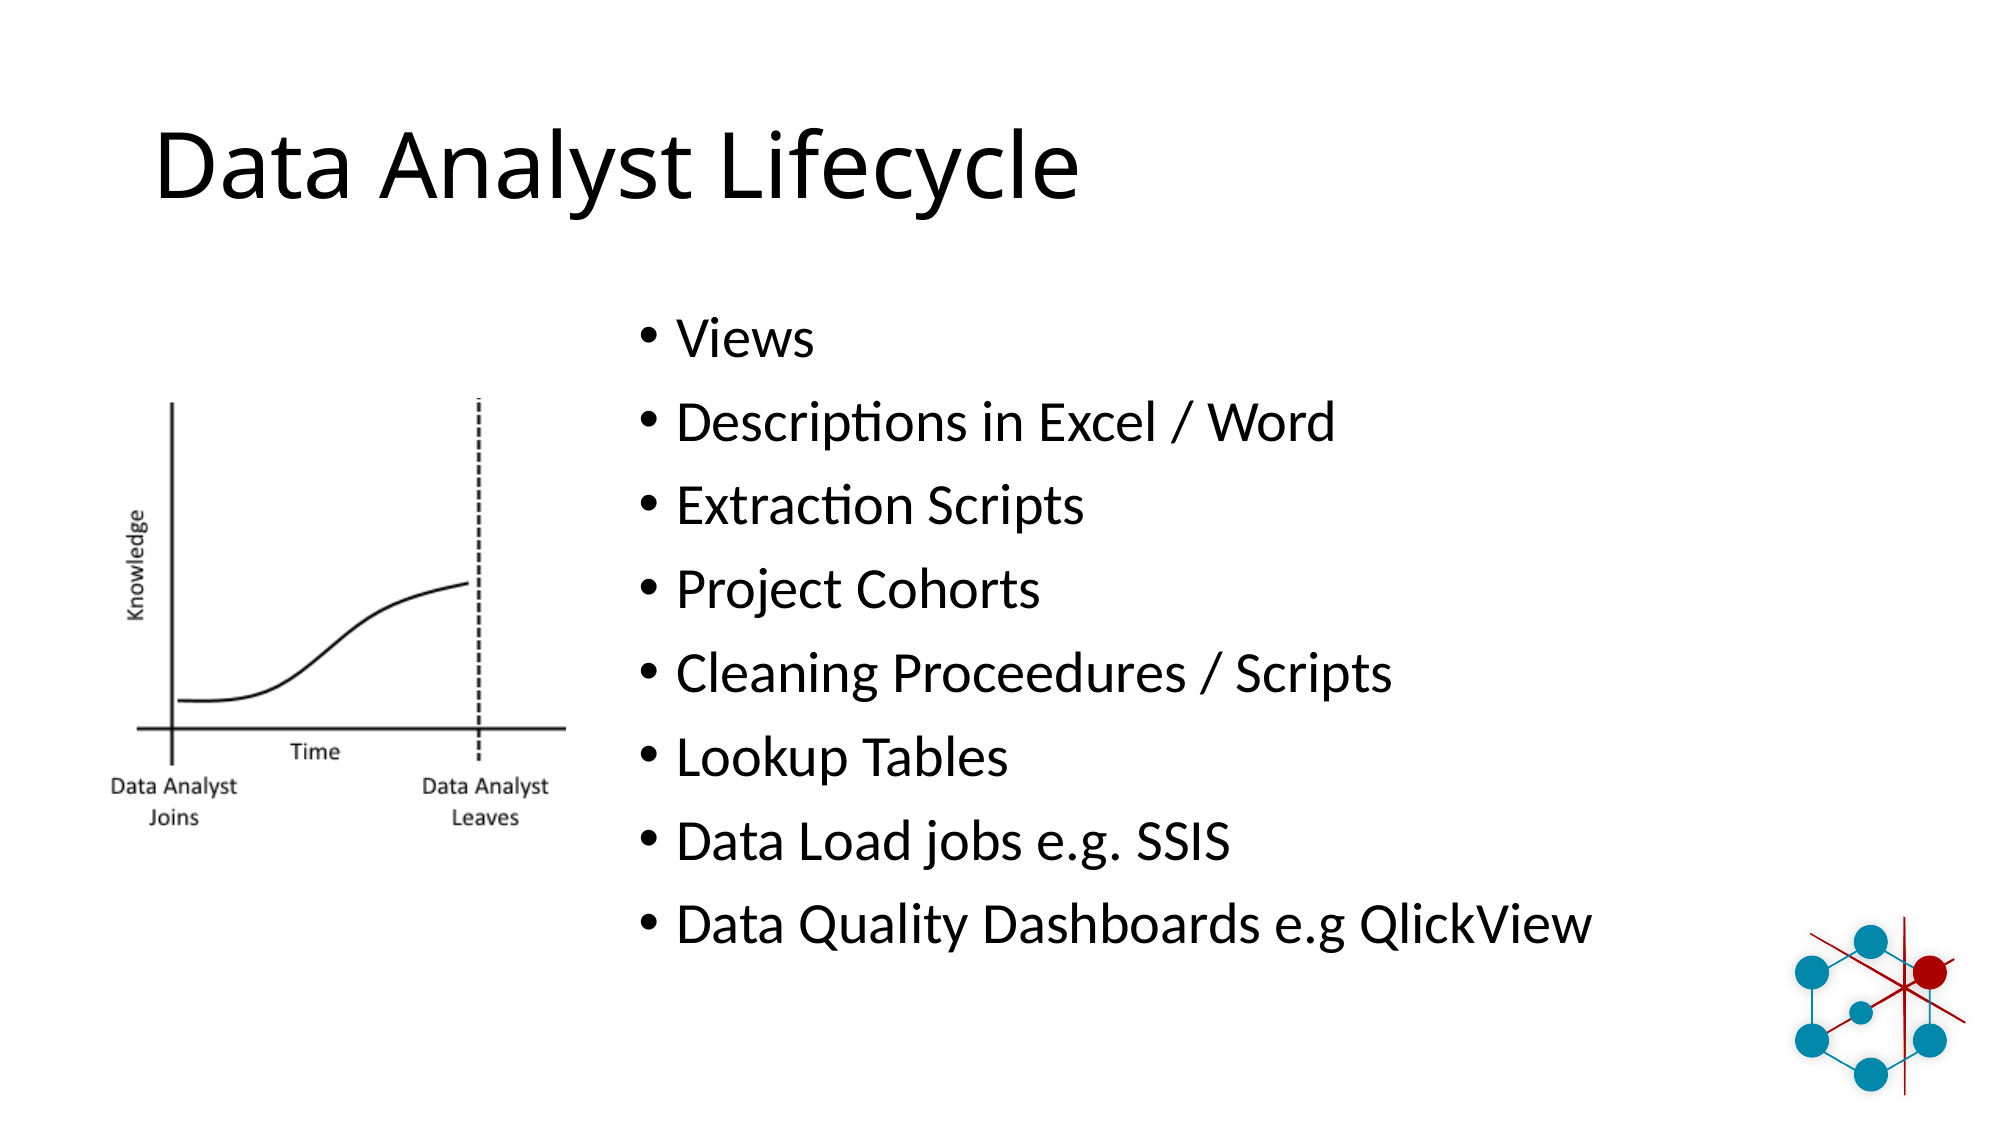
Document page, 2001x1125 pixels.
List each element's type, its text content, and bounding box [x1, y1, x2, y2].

picture [1777, 905, 1975, 1103]
picture [87, 398, 566, 830]
title Data Analyst Lifecycle [137, 59, 1863, 278]
list Views Descriptions in Excel / Word Extraction Scripts Project Cohorts Cleaning Proceedures / Scripts Lookup Tables Data Load jobs e.g. SSIS Data Quality Dashboards e.g QlickView [623, 299, 1863, 1014]
